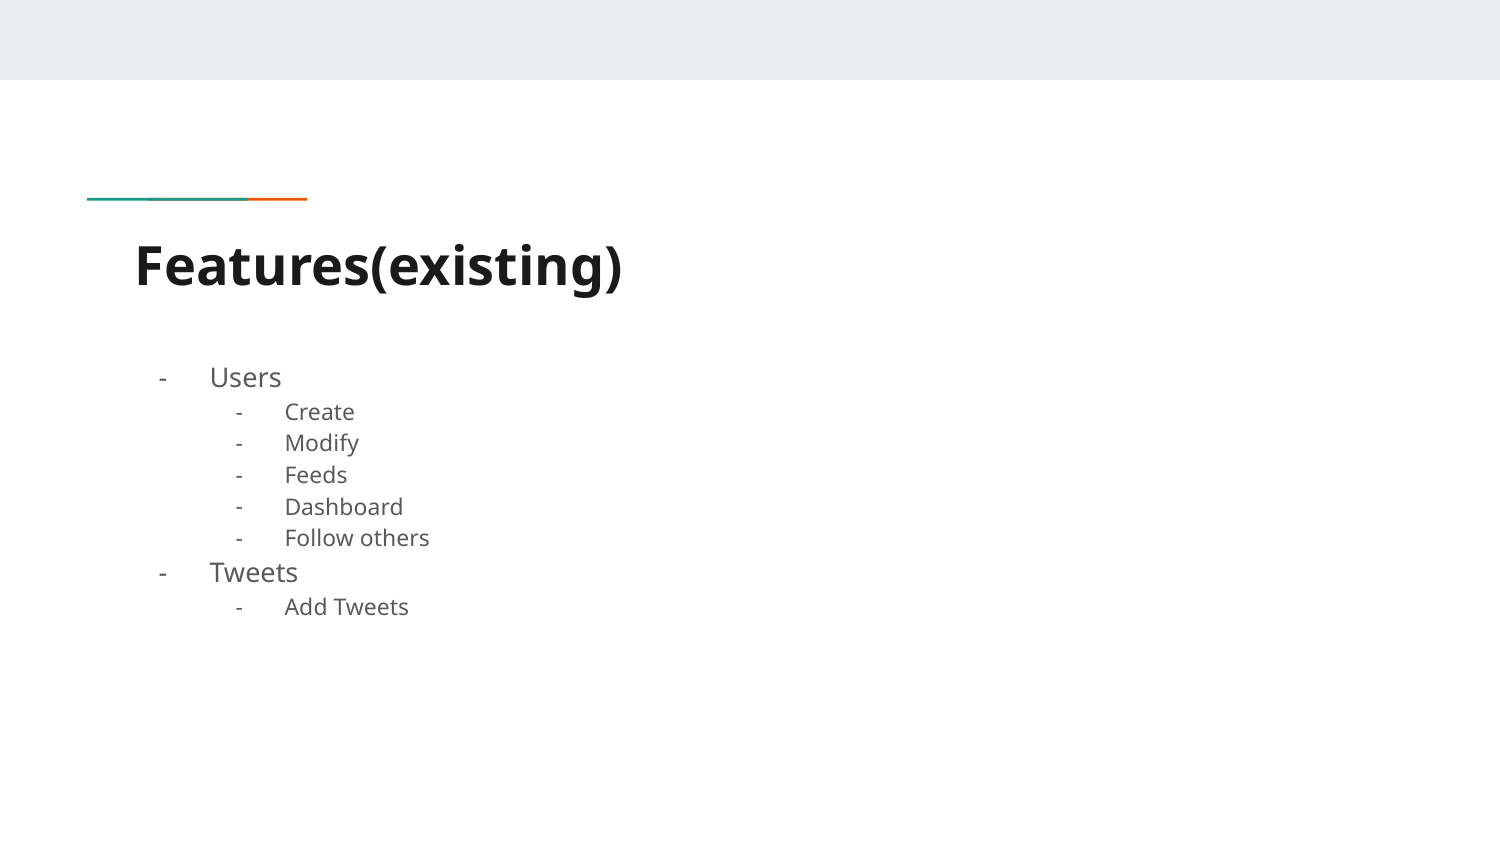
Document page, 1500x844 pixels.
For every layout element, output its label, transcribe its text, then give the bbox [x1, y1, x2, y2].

title Features(existing) [119, 216, 1381, 305]
list Users Create Modify Feeds Dashboard Follow others Tweets Add Tweets [119, 341, 1381, 712]
